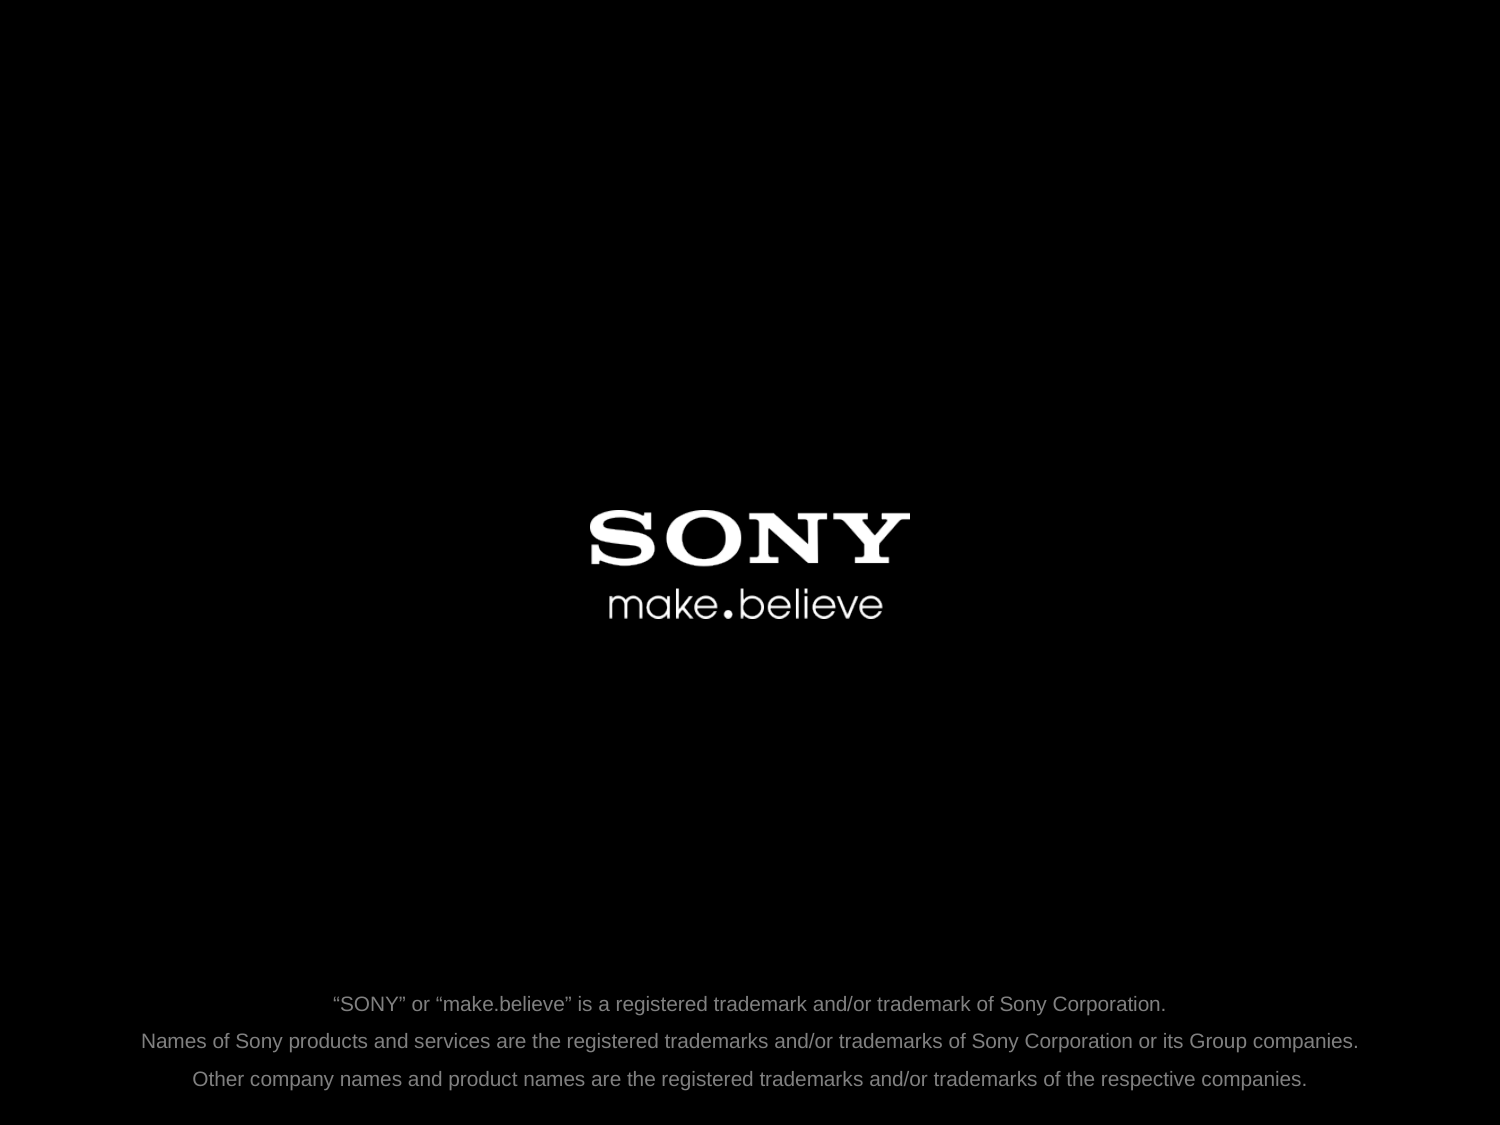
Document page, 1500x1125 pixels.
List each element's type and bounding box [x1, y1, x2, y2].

picture [590, 510, 910, 619]
